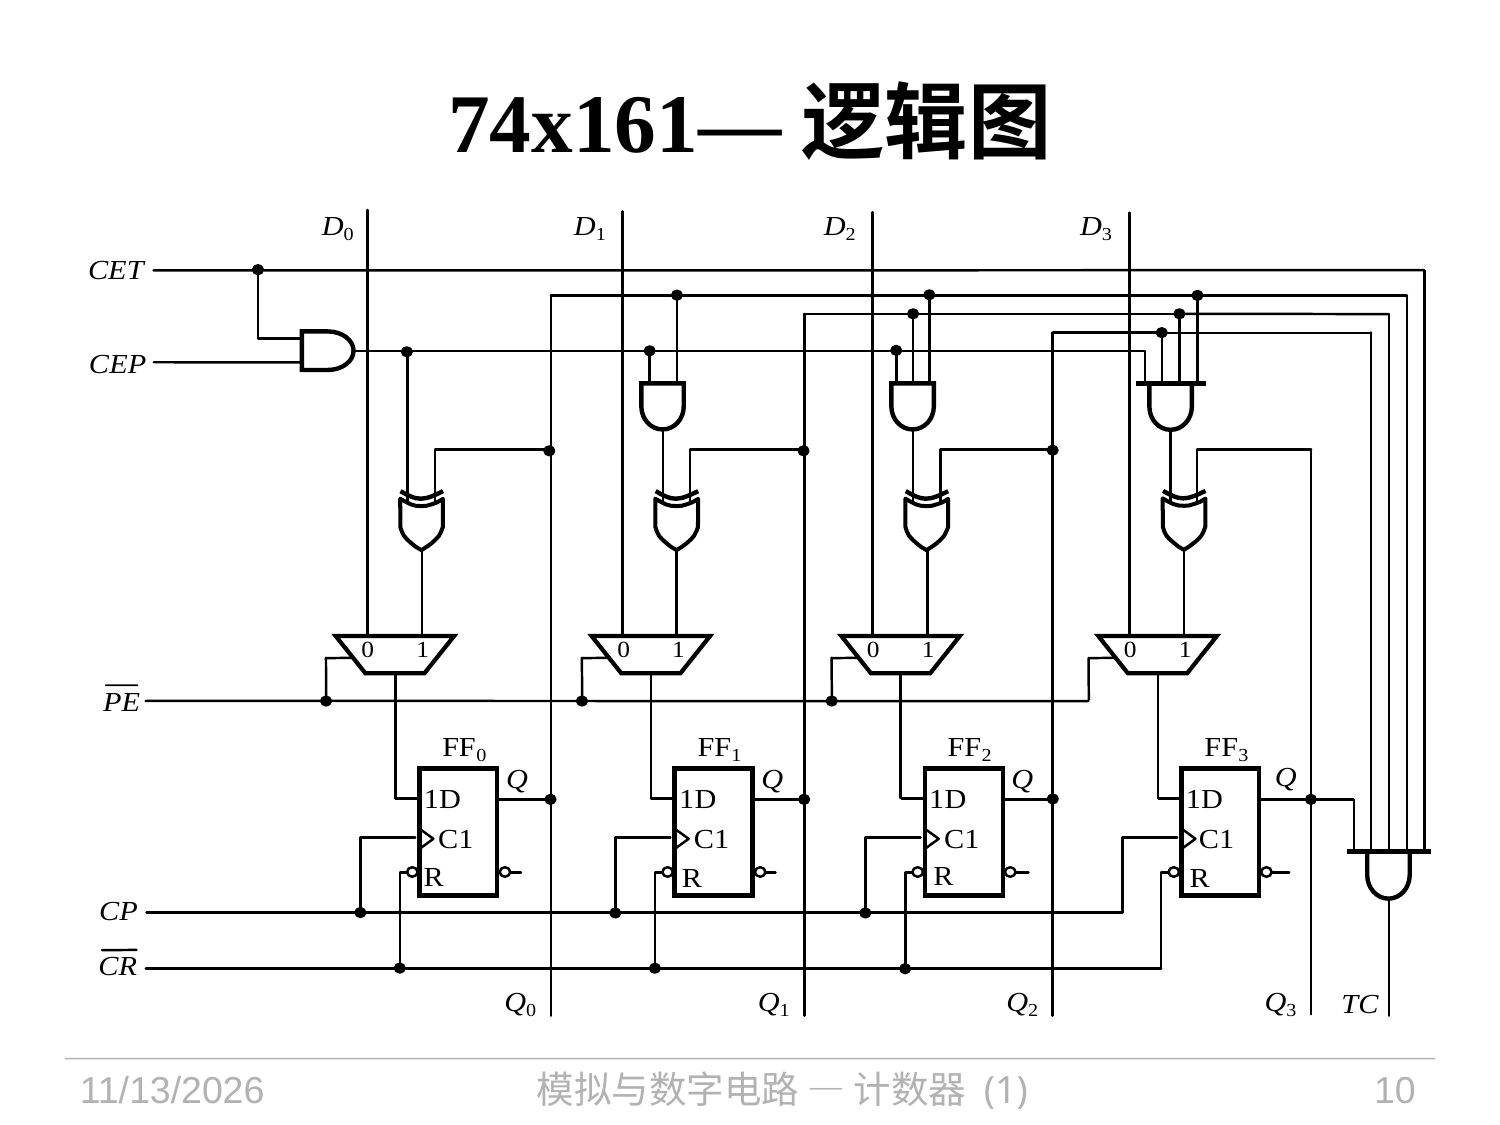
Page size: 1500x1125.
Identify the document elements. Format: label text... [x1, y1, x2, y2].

slide_number 10 [1230, 1058, 1431, 1125]
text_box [83, 171, 1435, 1024]
title 74x161—逻辑图 [75, 24, 1425, 213]
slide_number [64, 1058, 348, 1125]
footer 模拟与数字电路 — 计数器 (1) [359, 1058, 1205, 1125]
